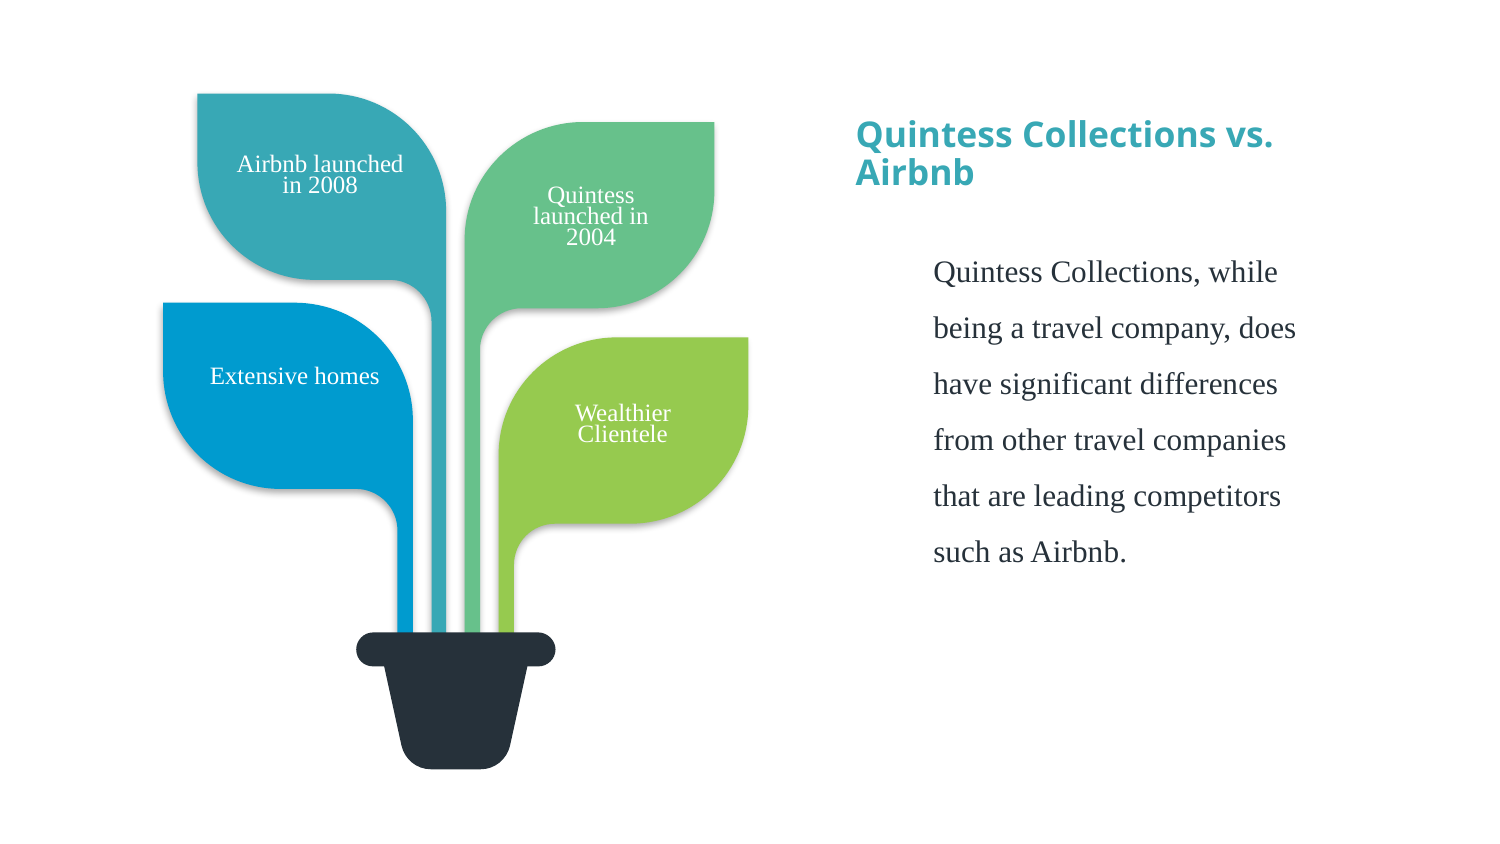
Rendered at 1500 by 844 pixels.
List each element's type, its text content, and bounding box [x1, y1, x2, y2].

text_box [356, 632, 556, 667]
text_box Quintess Collections, while being a travel company, does have significant differences from other travel companies that are leading competitors such as Airbnb. [918, 224, 1348, 595]
text_box Quintess Collections vs. Airbnb [840, 109, 1380, 222]
text_box [464, 122, 715, 632]
text_box Quintess launched in 2004 [490, 178, 692, 249]
text_box [498, 337, 749, 632]
text_box [384, 667, 528, 770]
text_box Extensive homes [193, 359, 396, 430]
text_box [197, 93, 447, 632]
text_box Airbnb launched in 2008 [219, 148, 421, 218]
text_box Wealthier Clientele [522, 397, 724, 468]
text_box [163, 302, 413, 632]
